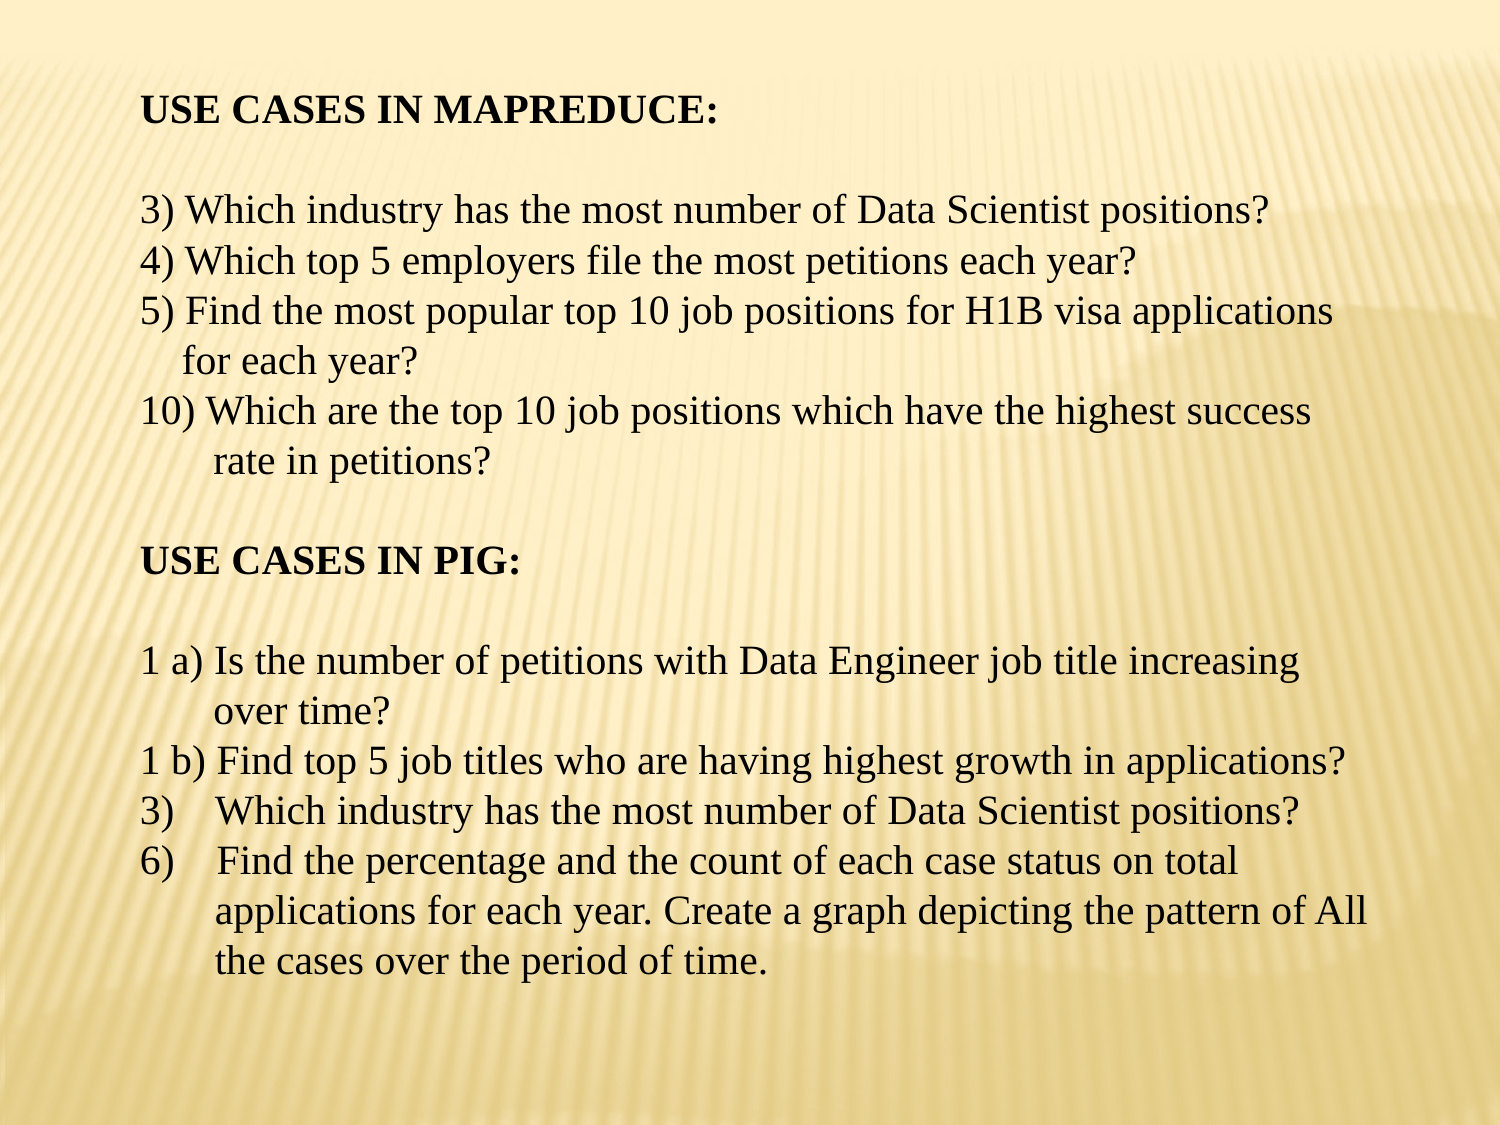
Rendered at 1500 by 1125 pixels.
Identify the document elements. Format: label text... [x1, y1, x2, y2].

text_box USE CASES IN MAPREDUCE: 3) Which industry has the most number of Data Scientist positions? 4) Which top 5 employers file the most petitions each year? 5) Find the most popular top 10 job positions for H1B visa applications for each year? 10) Which are the top 10 job positions which have the highest success rate in petitions? USE CASES IN PIG: 1 a) Is the number of petitions with Data Engineer job title increasing over time? 1 b) Find top 5 job titles who are having highest growth in applications? Which industry has the most number of Data Scientist positions? 6) Find the percentage and the count of each case status on total applications for each year. Create a graph depicting the pattern of All the cases over the period of time. [124, 74, 1413, 1125]
